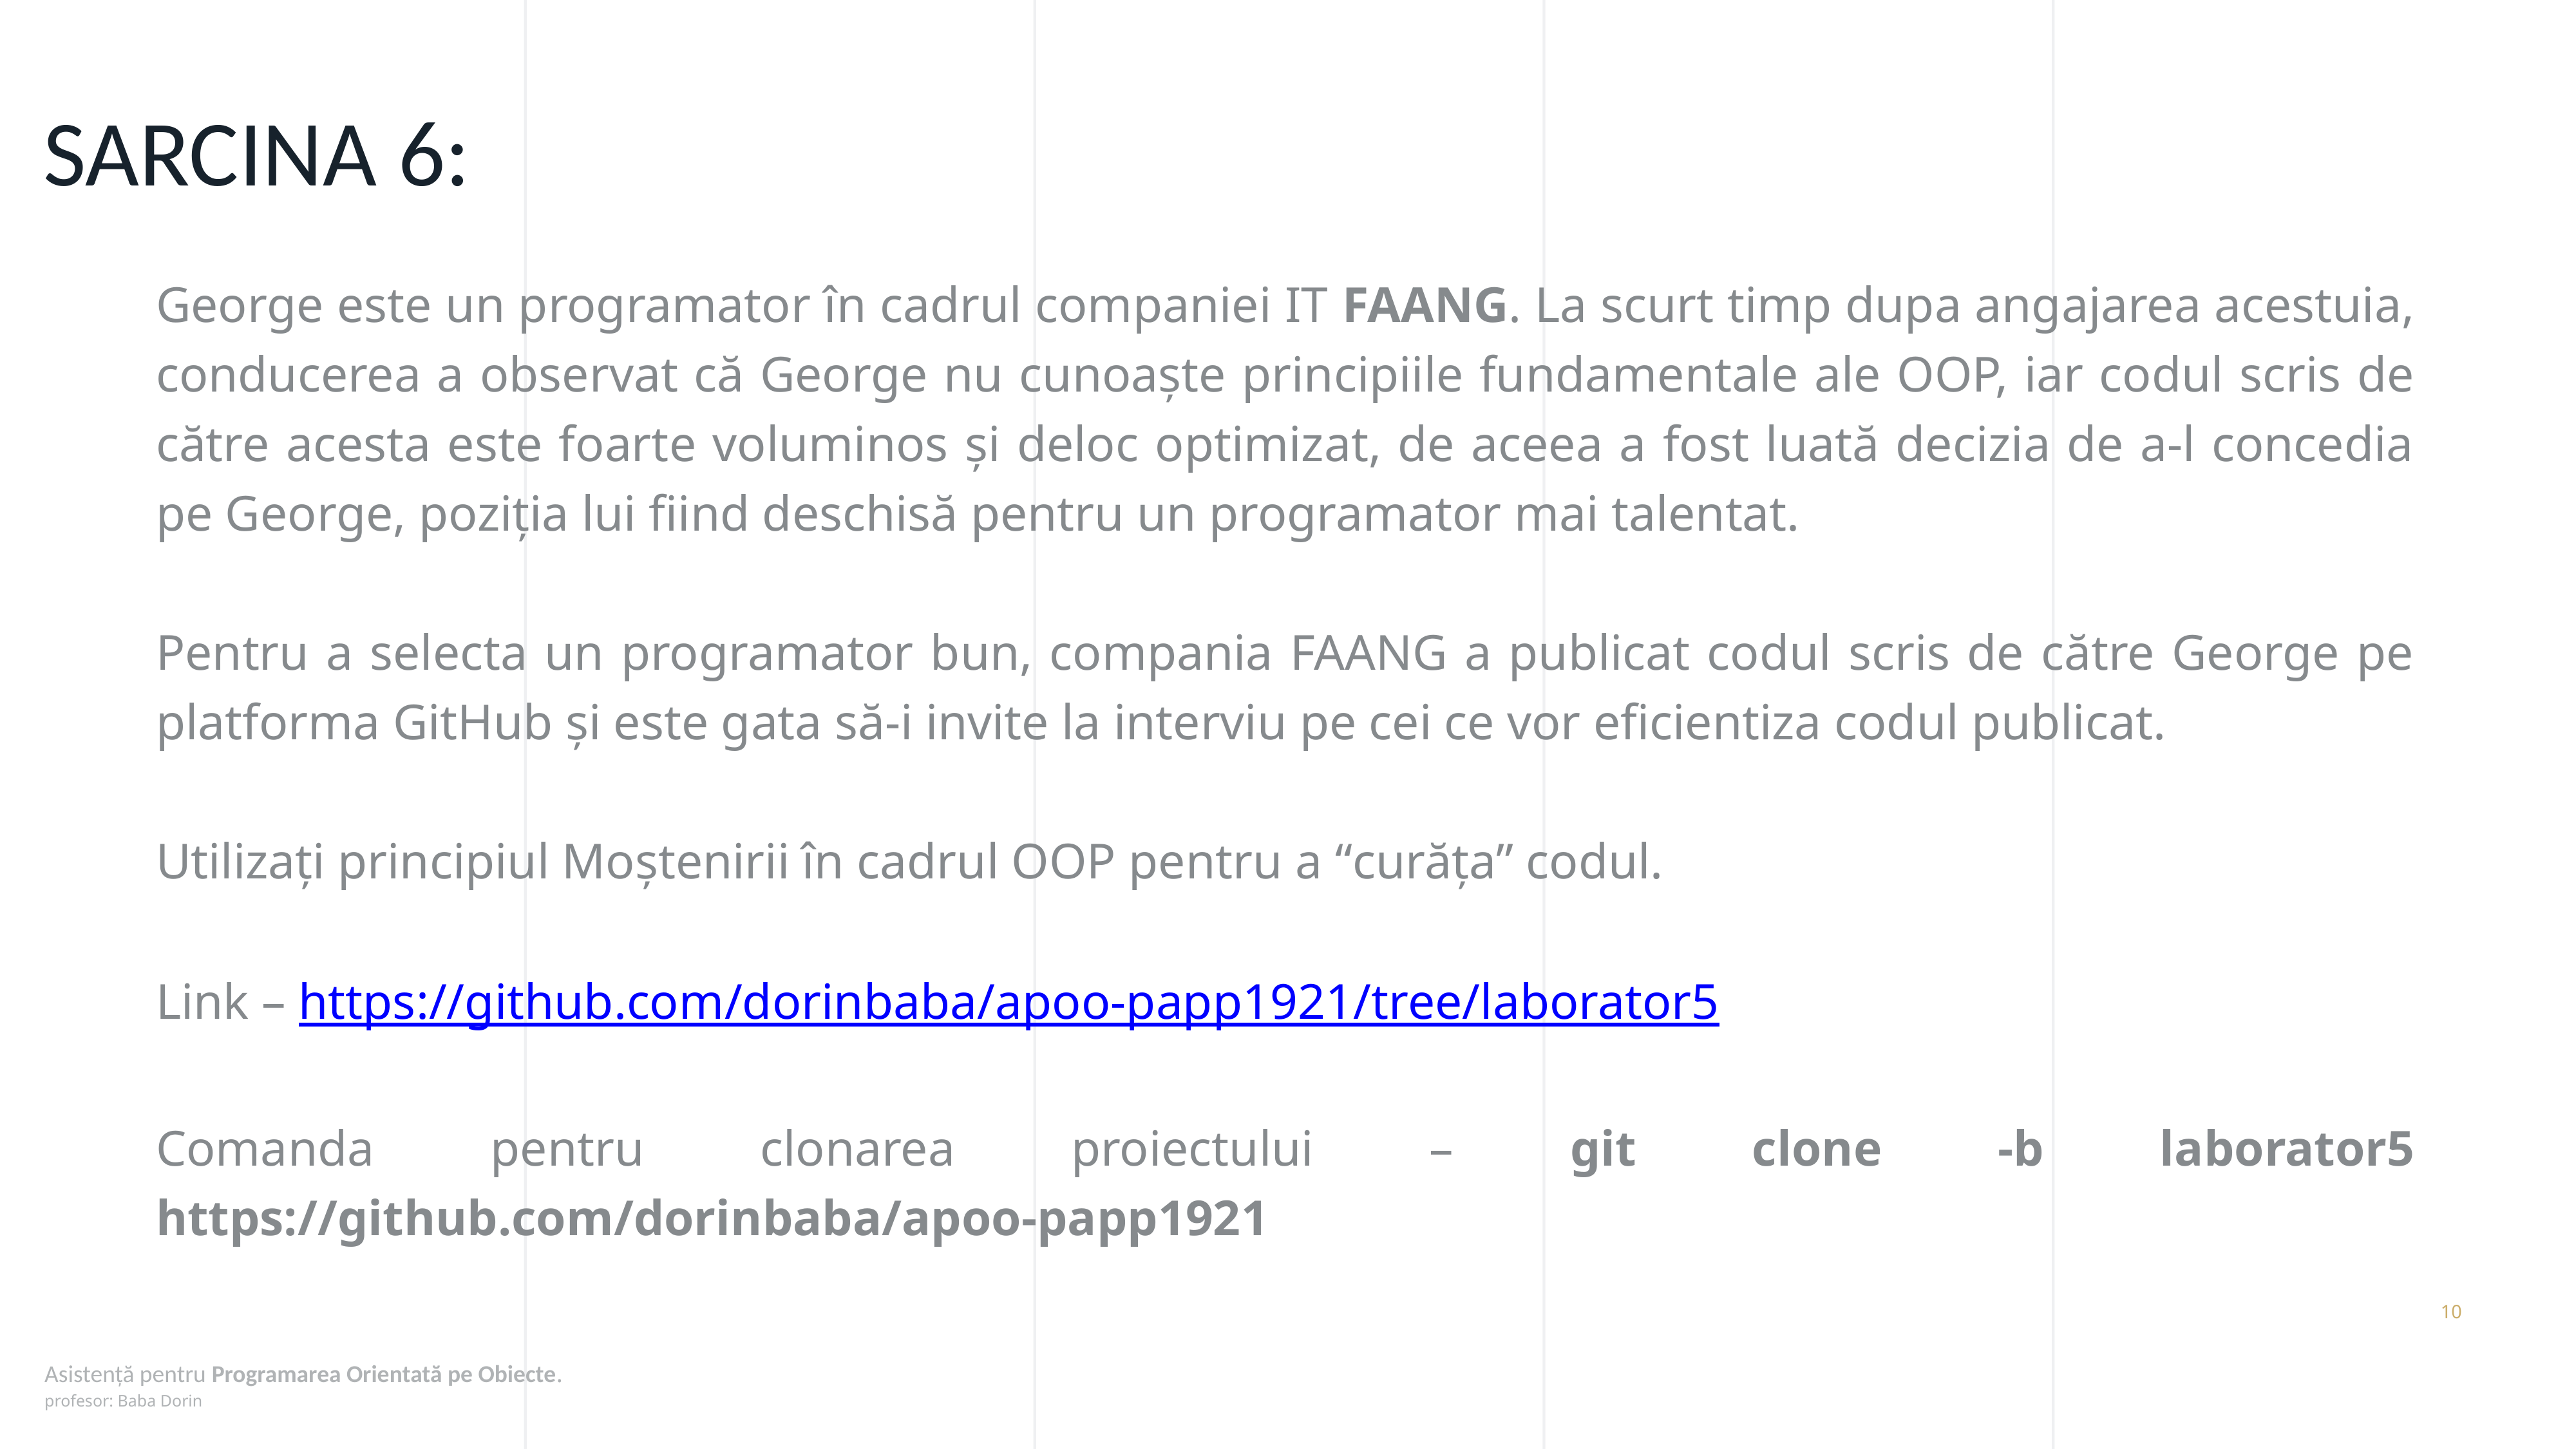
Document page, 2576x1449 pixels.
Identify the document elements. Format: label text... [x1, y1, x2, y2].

text_box George este un programator în cadrul companiei IT FAANG. La scurt timp dupa angajarea acestuia, conducerea a observat că George nu cunoaște principiile fundamentale ale OOP, iar codul scris de către acesta este foarte voluminos și deloc optimizat, de aceea a fost luată decizia de a-l concedia pe George, poziția lui fiind deschisă pentru un programator mai talentat. Pentru a selecta un programator bun, compania FAANG a publicat codul scris de către George pe platforma GitHub și este gata să-i invite la interviu pe cei ce vor eficientiza codul publicat. Utilizați principiul Moștenirii în cadrul OOP pentru a “curăța” codul. Link – https://github.com/dorinbaba/apoo-papp1921/tree/laborator5 Comanda pentru clonarea proiectului – git clone -b laborator5 https://github.com/dorinbaba/apoo-papp1921 [151, 258, 2420, 1449]
slide_number 10 [2420, 1307, 2484, 1371]
text_box Sarcina 6: [37, 39, 1090, 243]
